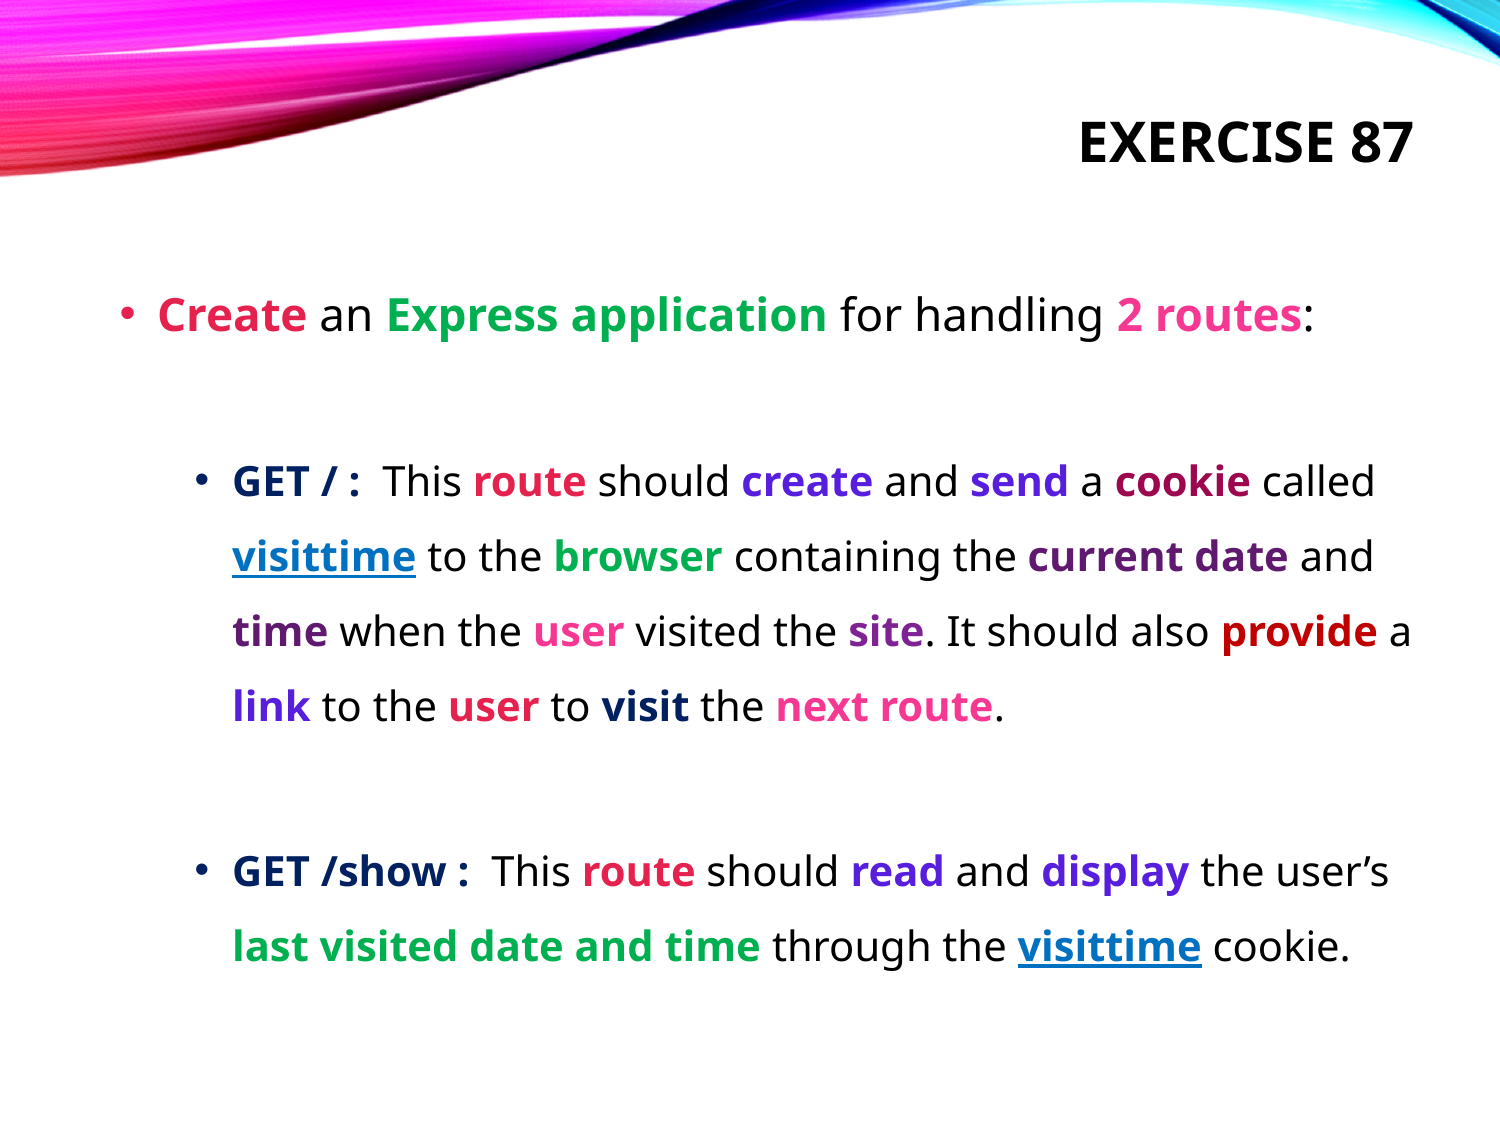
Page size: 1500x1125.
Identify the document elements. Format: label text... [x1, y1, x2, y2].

list Create an Express application for handling 2 routes: GET / : This route should create and send a cookie called visittime to the browser containing the current date and time when the user visited the site. It should also provide a link to the user to visit the next route. GET /show : This route should read and display the user’s last visited date and time through the visittime cookie. [29, 250, 1475, 1111]
title Exercise 87 [383, 38, 1431, 250]
picture [0, 0, 1500, 178]
